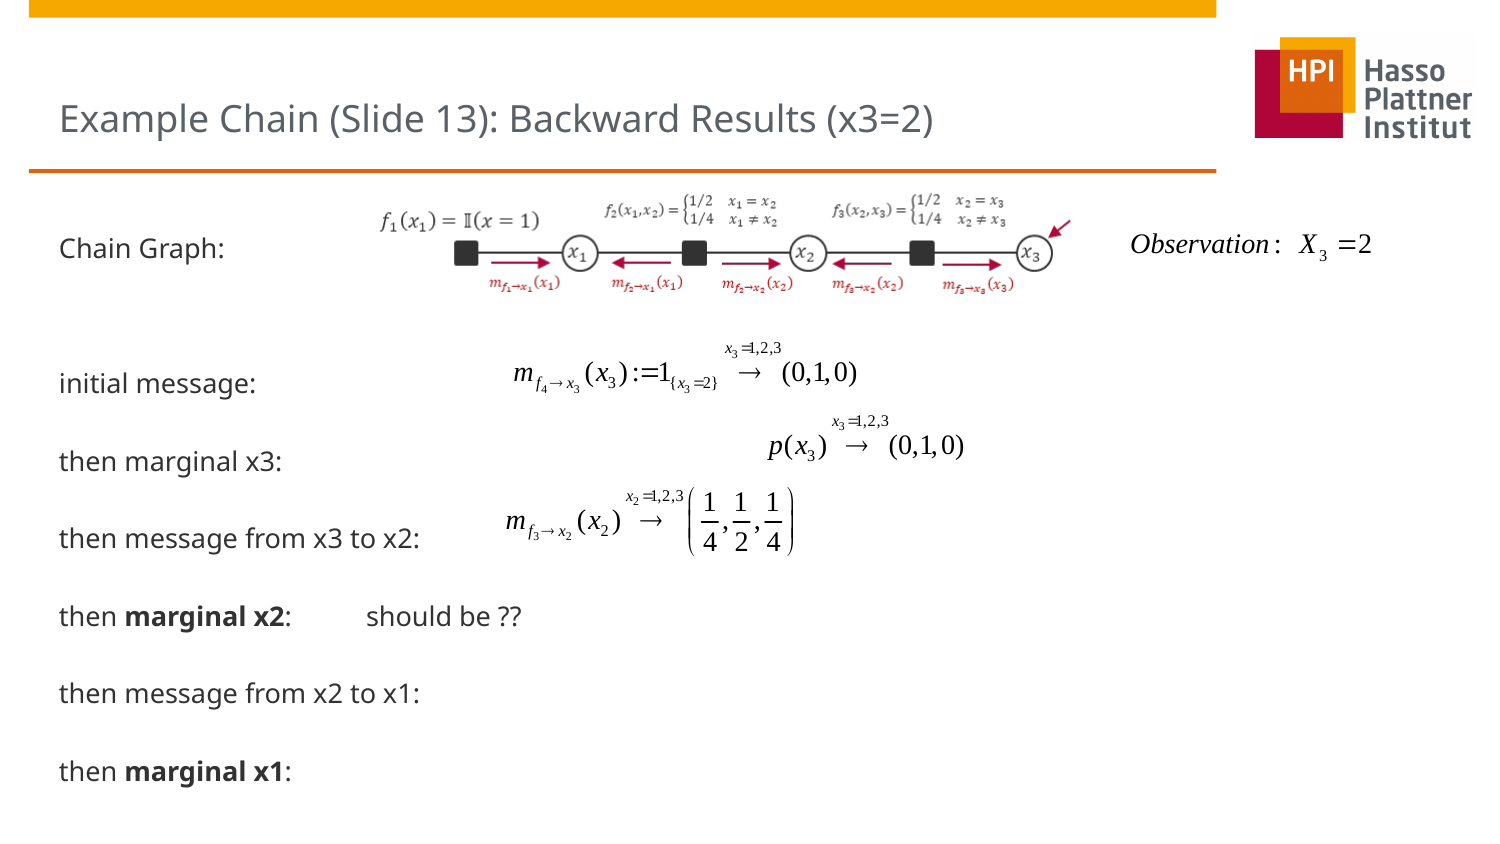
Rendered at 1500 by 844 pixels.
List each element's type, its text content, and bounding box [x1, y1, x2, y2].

list Chain Graph: initial message: then marginal x3: then message from x3 to x2: then marginal x2: should be ?? then message from x2 to x1: then marginal x1: [58, 203, 1211, 788]
picture [1252, 33, 1477, 142]
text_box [508, 339, 862, 399]
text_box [1126, 225, 1377, 269]
title Example Chain (Slide 13): Backward Results (x3=2) [58, 17, 1187, 170]
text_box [760, 406, 971, 469]
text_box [500, 481, 803, 563]
picture [371, 118, 1071, 330]
